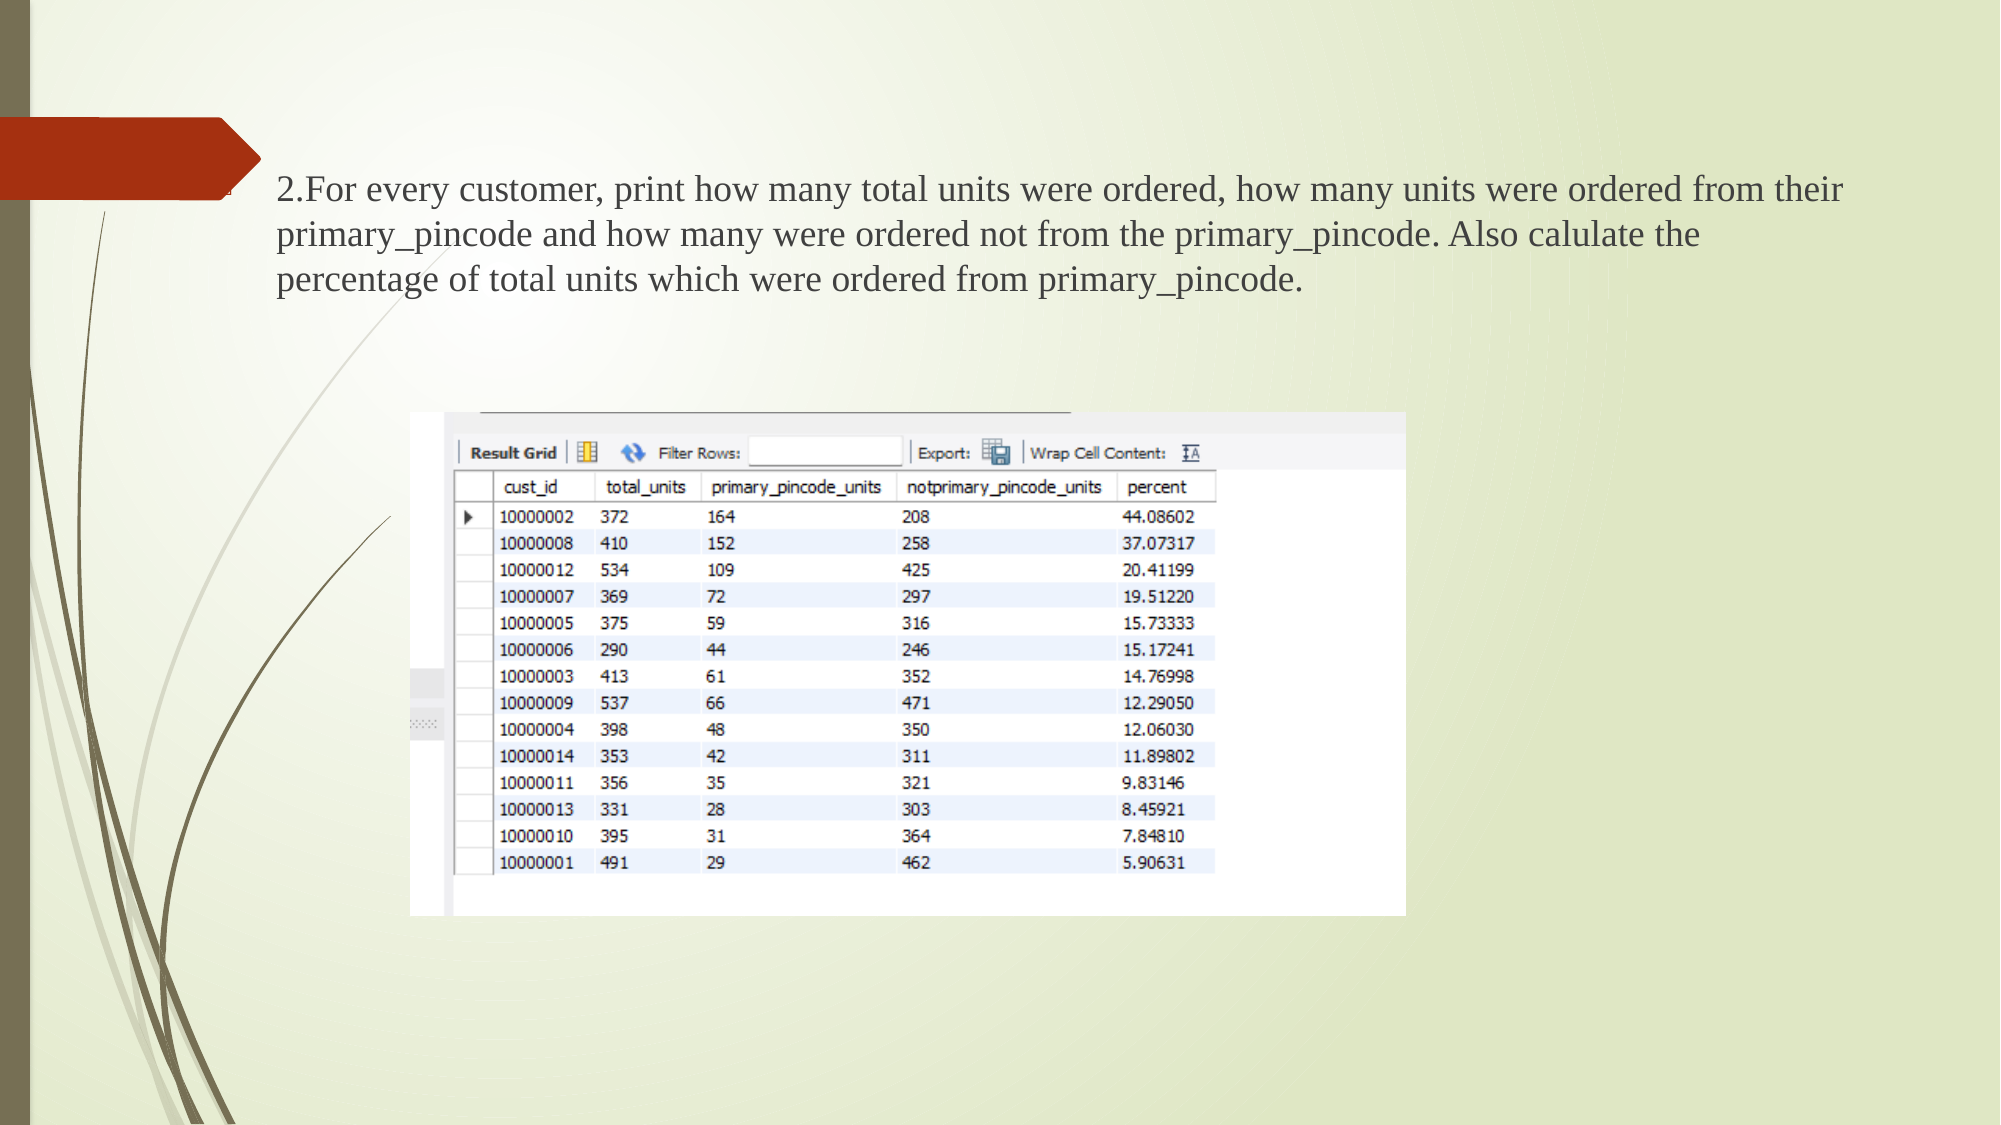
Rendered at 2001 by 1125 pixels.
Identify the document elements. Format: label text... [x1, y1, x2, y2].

list 2.For every customer, print how many total units were ordered, how many units were ordered from their primary_pincode and how many were ordered not from the primary_pincode. Also calulate the percentage of total units which were ordered from primary_pincode. [205, 156, 1888, 863]
picture [410, 411, 1407, 916]
